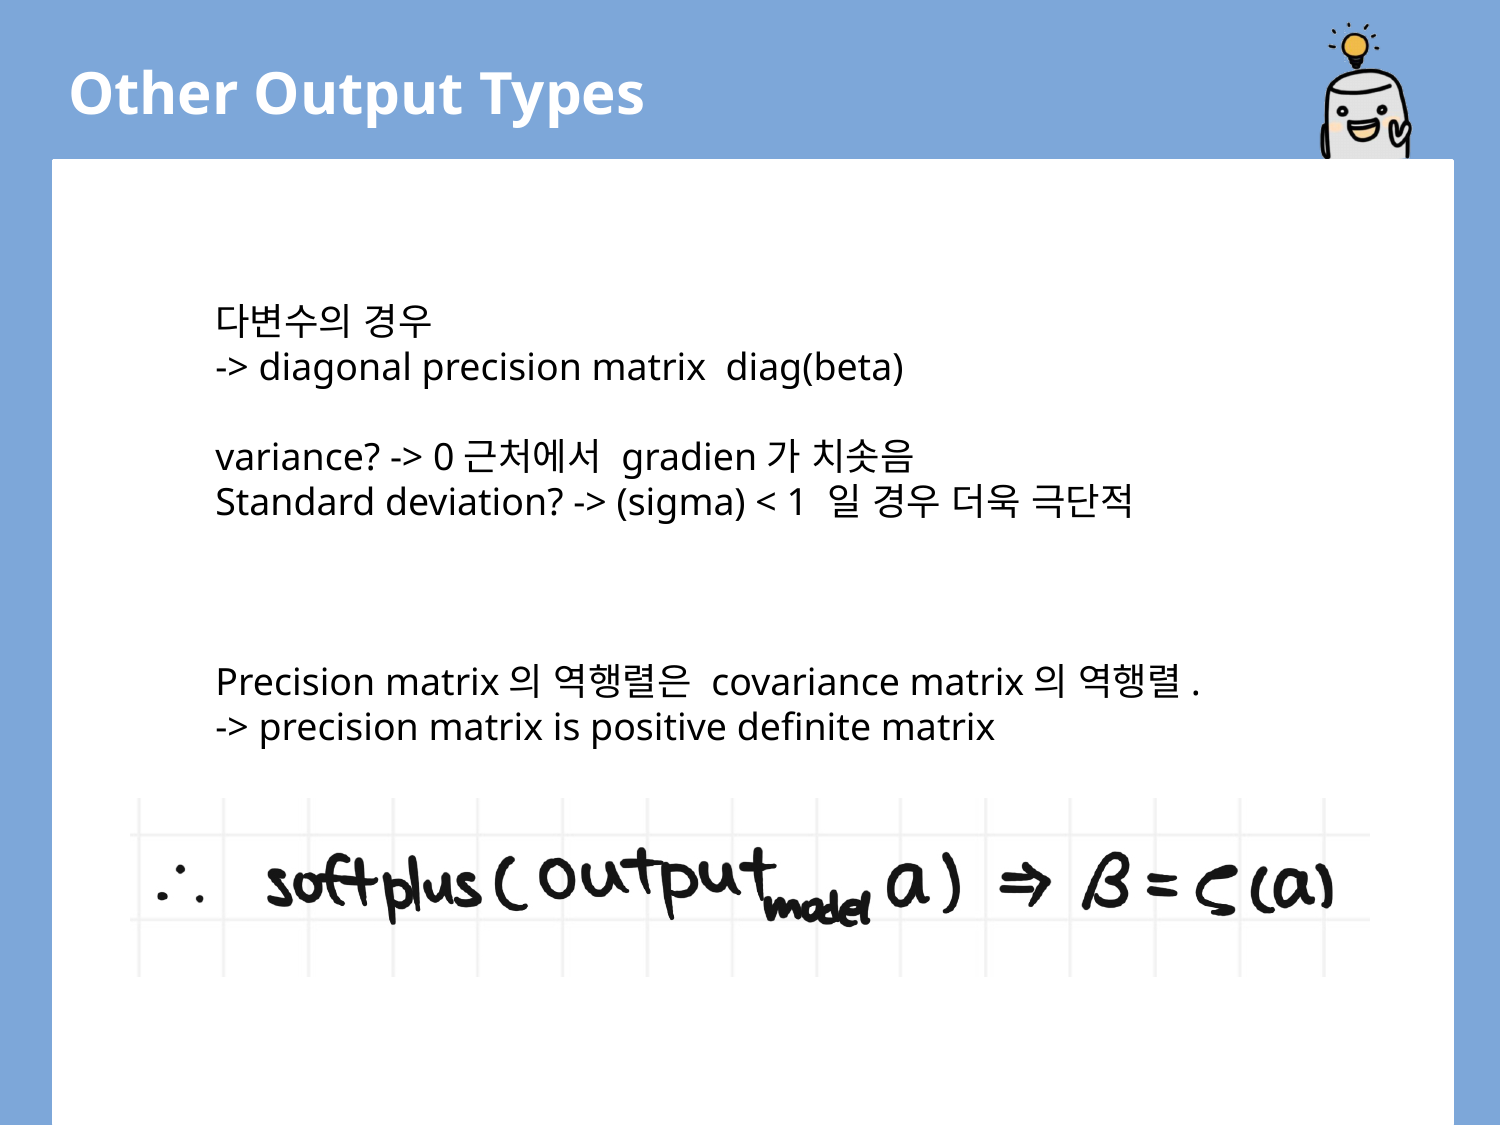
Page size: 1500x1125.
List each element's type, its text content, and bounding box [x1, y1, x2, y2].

picture [129, 798, 1371, 978]
text_box 다변수의 경우 -> diagonal precision matrix diag(beta) variance? -> 0근처에서 gradien가 치솟음 Standard deviation? -> (sigma) < 1 일 경우 더욱 극단적 Precision matrix의 역행렬은 covariance matrix의 역행렬. -> precision matrix is positive definite matrix [200, 290, 1270, 756]
picture [1271, 13, 1453, 159]
title Other Output Types [53, 40, 1270, 144]
